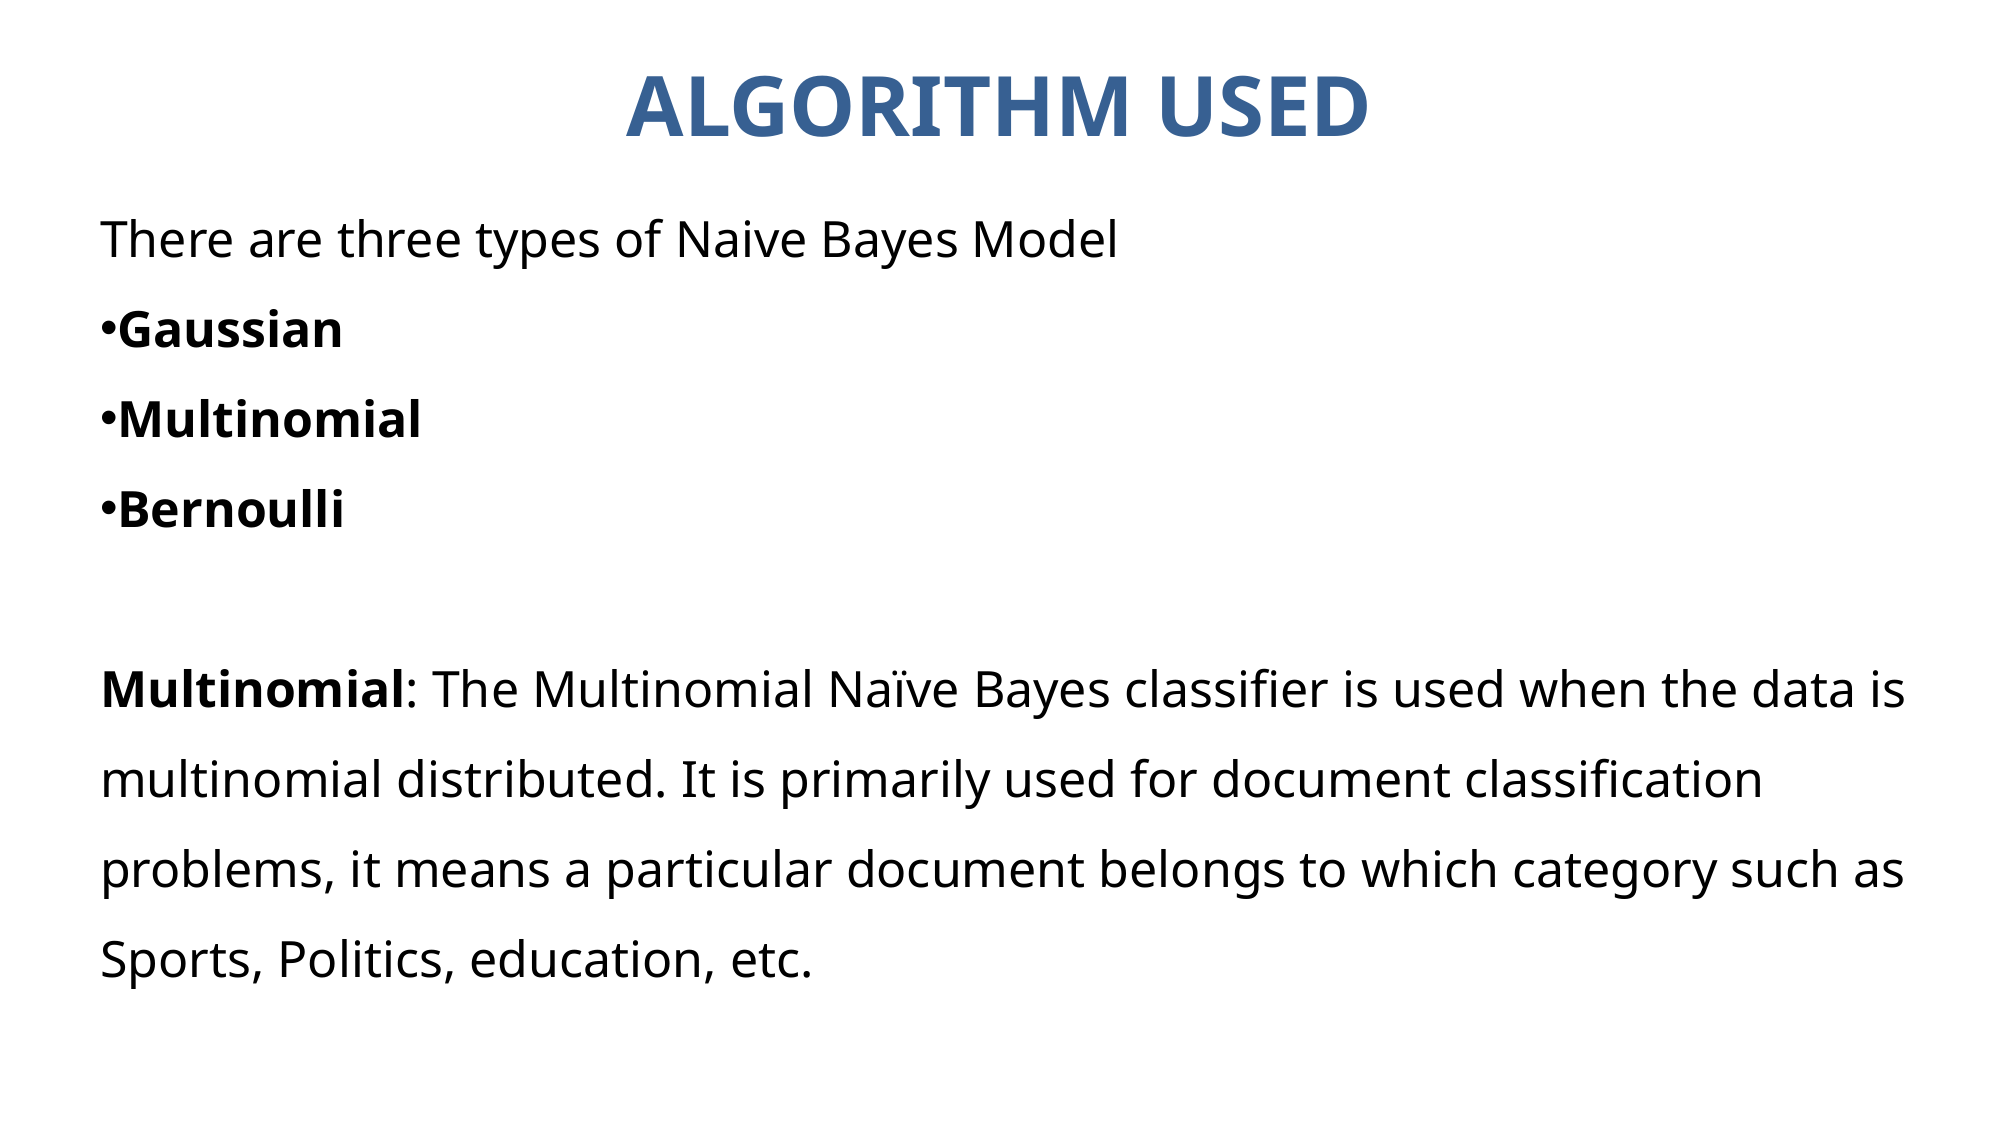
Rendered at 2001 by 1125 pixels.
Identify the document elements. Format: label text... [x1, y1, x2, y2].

text_box There are three types of Naive Bayes Model Gaussian Multinomial Bernoulli Multinomial: The Multinomial Naïve Bayes classifier is used when the data is multinomial distributed. It is primarily used for document classification problems, it means a particular document belongs to which category such as Sports, Politics, education, etc. [85, 169, 1953, 1085]
text_box ALGORITHM USED [99, 46, 1900, 161]
